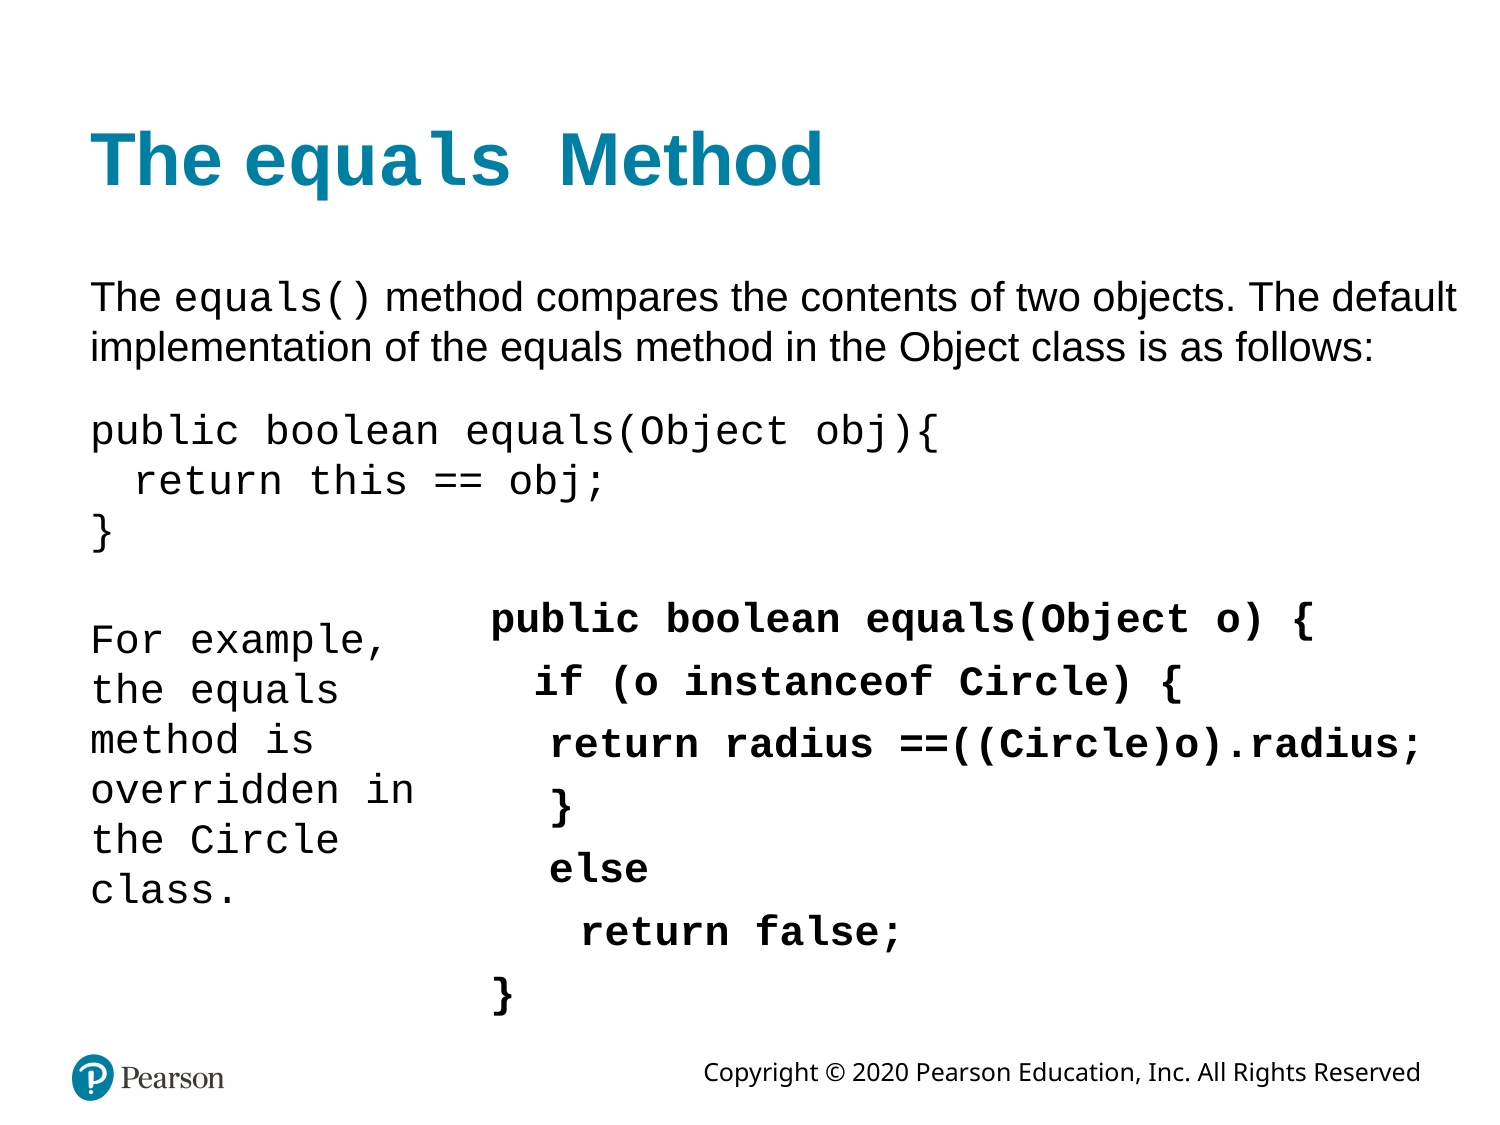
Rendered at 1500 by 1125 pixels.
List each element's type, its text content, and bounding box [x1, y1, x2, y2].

picture [51, 1053, 245, 1102]
list The equals() method compares the contents of two objects. The default implementation of the equals method in the Object class is as follows: [75, 254, 1478, 384]
list public boolean equals(Object obj){ return this == obj; } [75, 402, 972, 574]
list public boolean equals(Object o) { if (o instanceof Circle) { return radius ==((Circle)o).radius; } else return false; } [475, 590, 1473, 1020]
title The equals Method [75, 35, 1425, 216]
list For example, the equals method is overridden in the Circle class. [75, 596, 443, 972]
